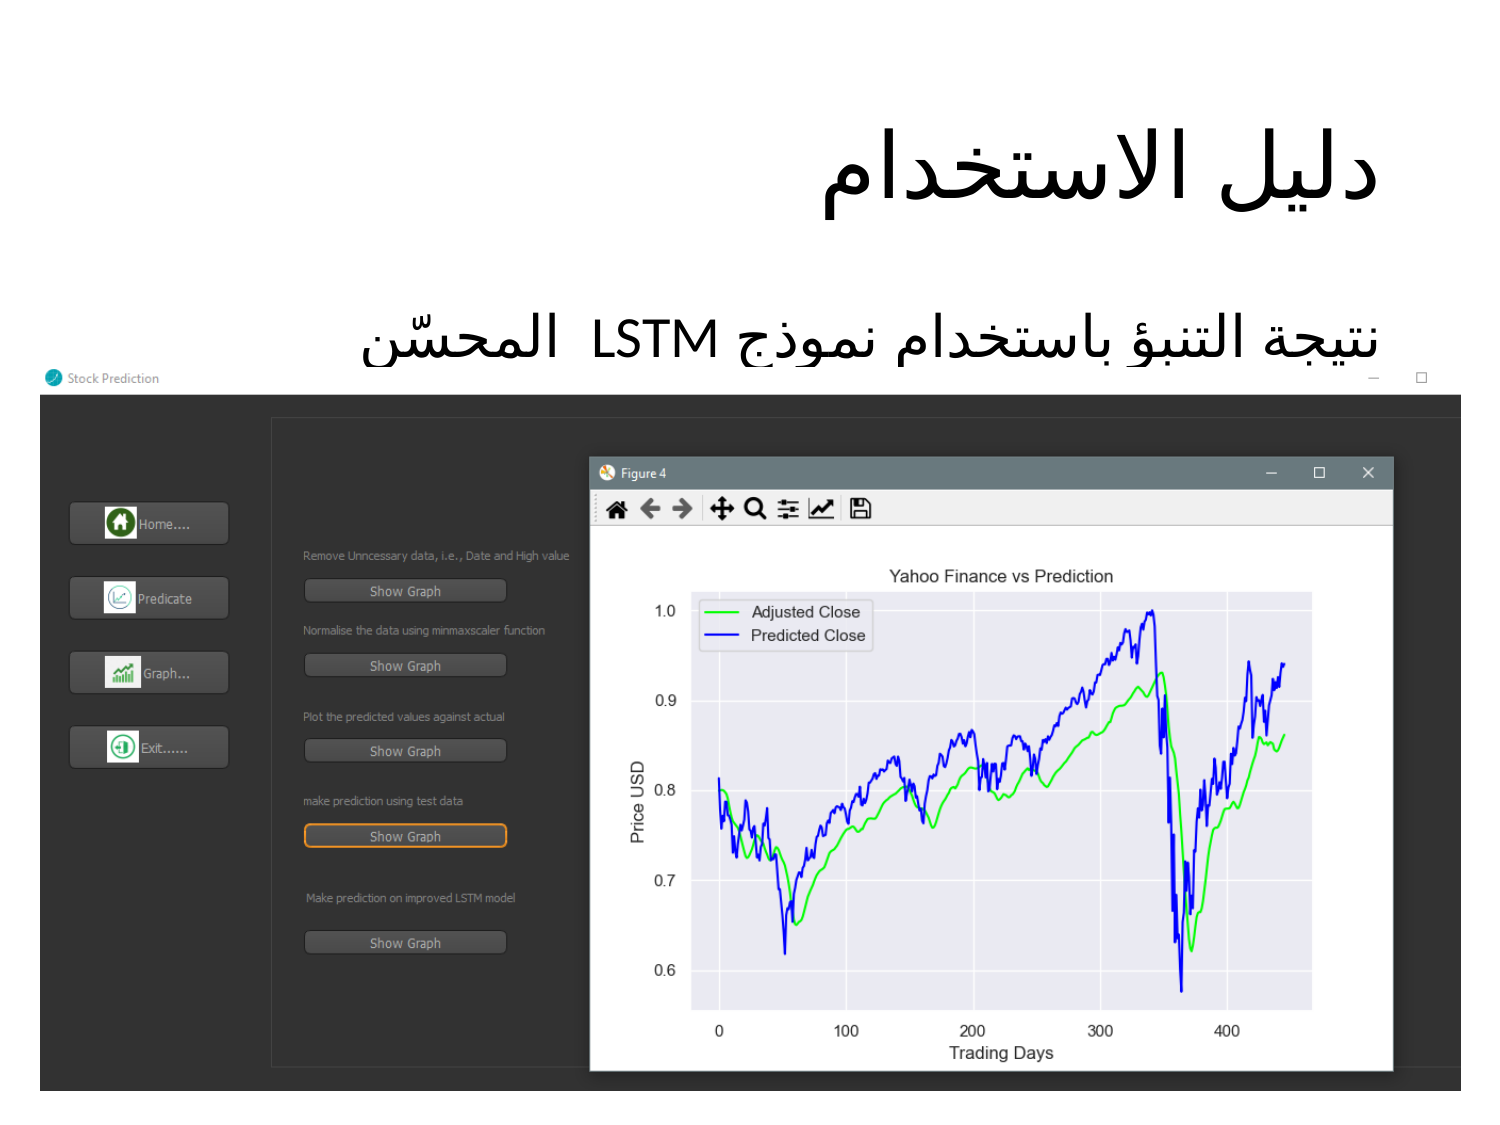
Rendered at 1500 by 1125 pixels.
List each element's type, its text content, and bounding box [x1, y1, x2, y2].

title دليل الاستخدام [103, 59, 1397, 278]
picture [40, 367, 1461, 1091]
list نتيجة التنبؤ باستخدام نموذج LSTM المحسّن [103, 299, 1397, 367]
